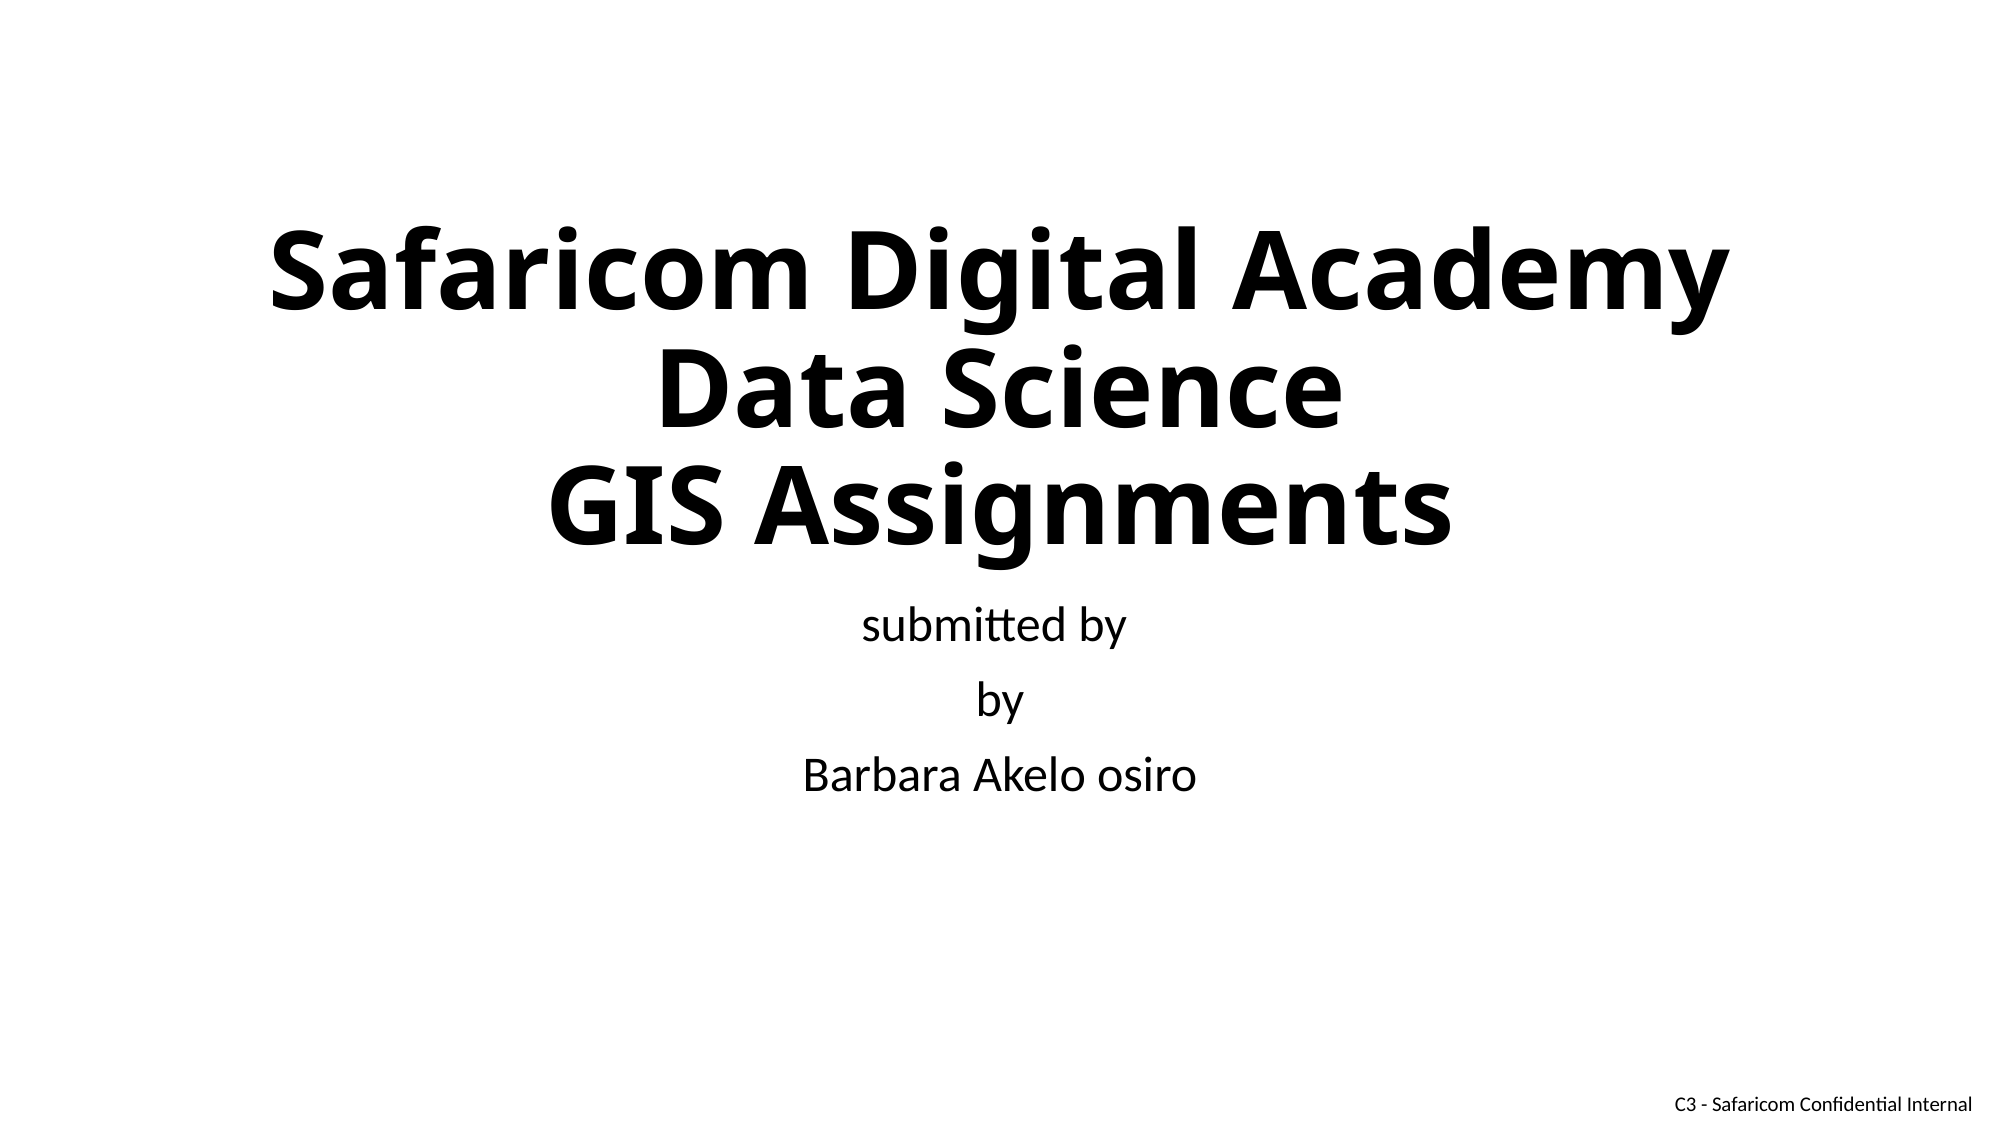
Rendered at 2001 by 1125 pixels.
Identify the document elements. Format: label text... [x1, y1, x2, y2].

title Safaricom Digital Academy Data Science GIS Assignments [249, 184, 1750, 576]
subtitle submitted by by Barbara Akelo osiro [249, 590, 1750, 863]
